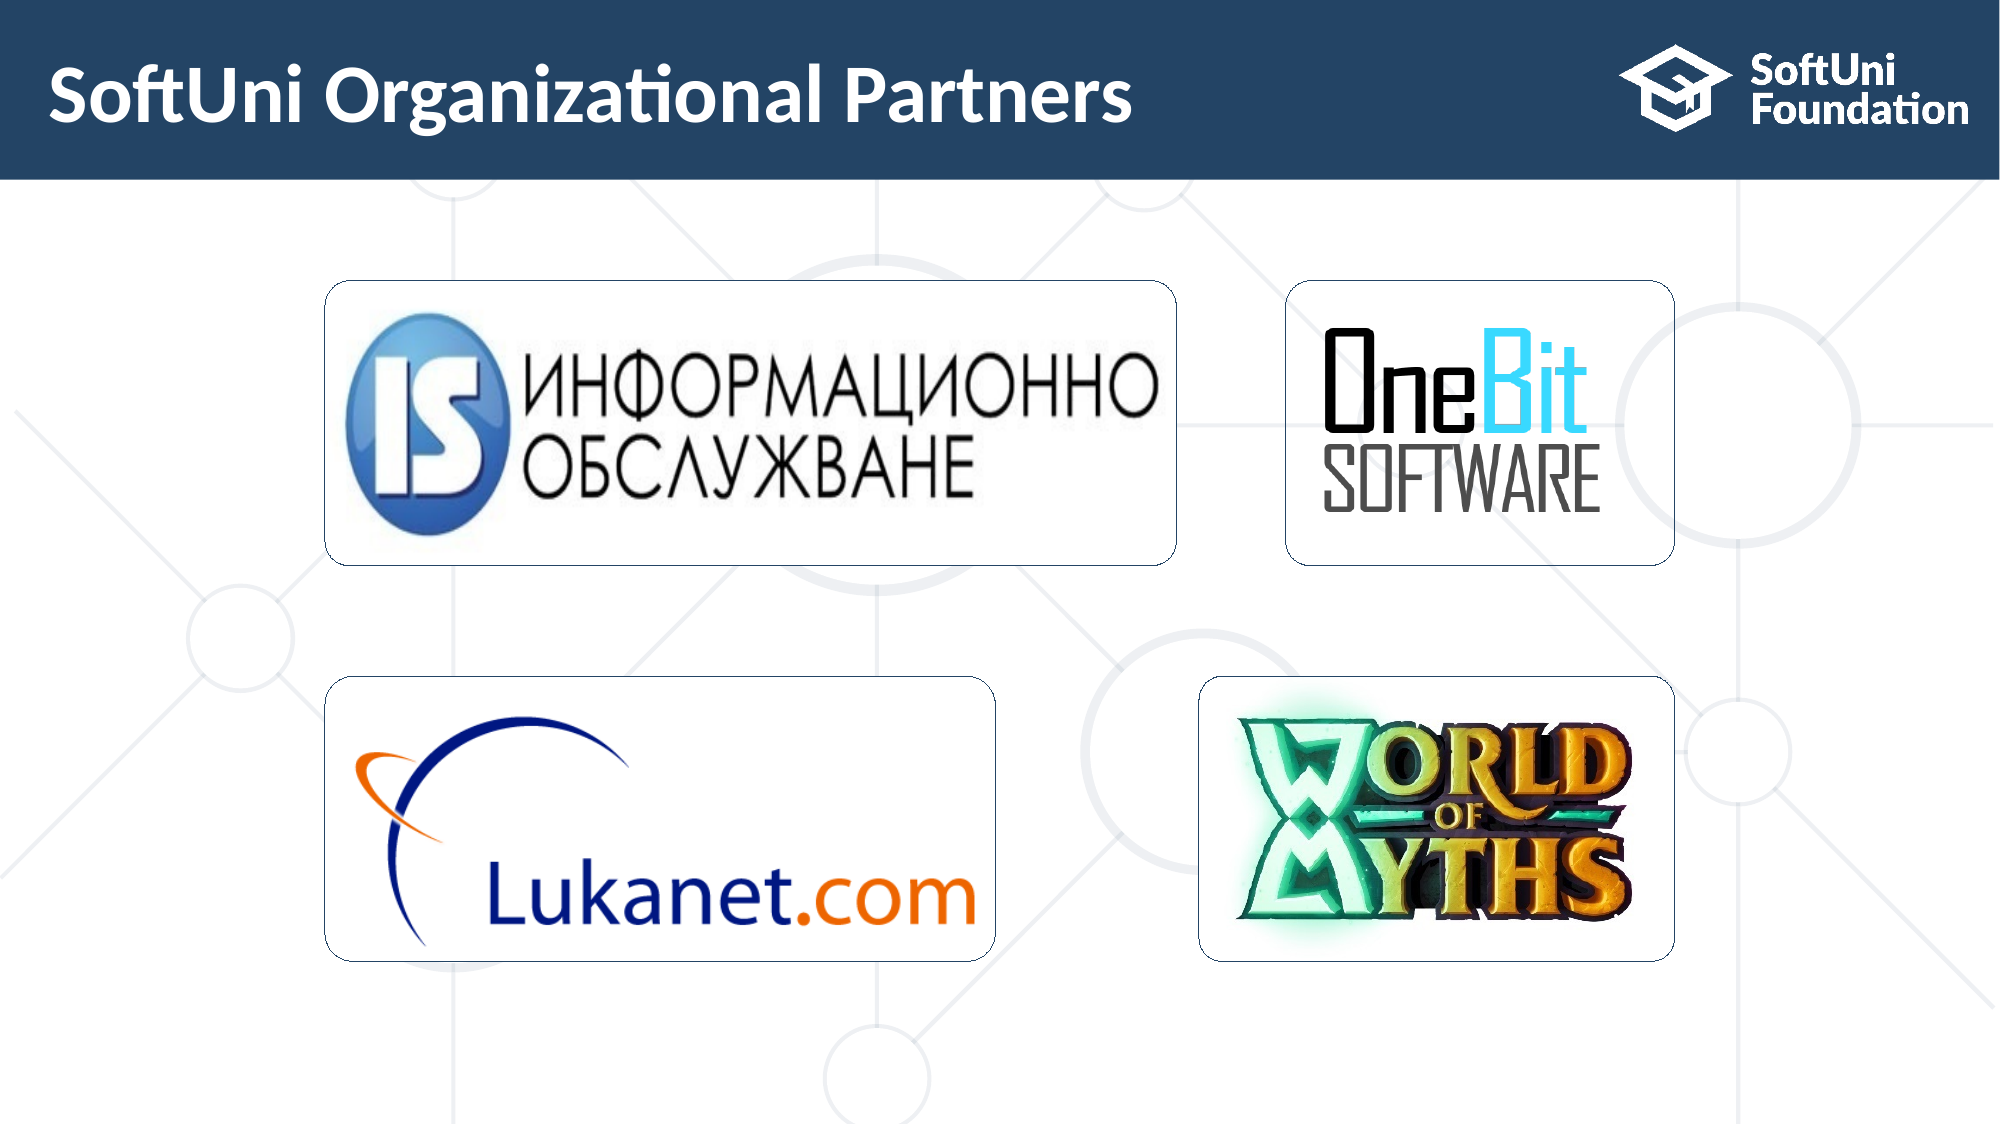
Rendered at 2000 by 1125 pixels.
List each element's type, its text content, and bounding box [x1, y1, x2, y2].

picture [1618, 44, 1968, 132]
title SoftUni Organizational Partners [31, 16, 1591, 162]
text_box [324, 280, 1675, 962]
